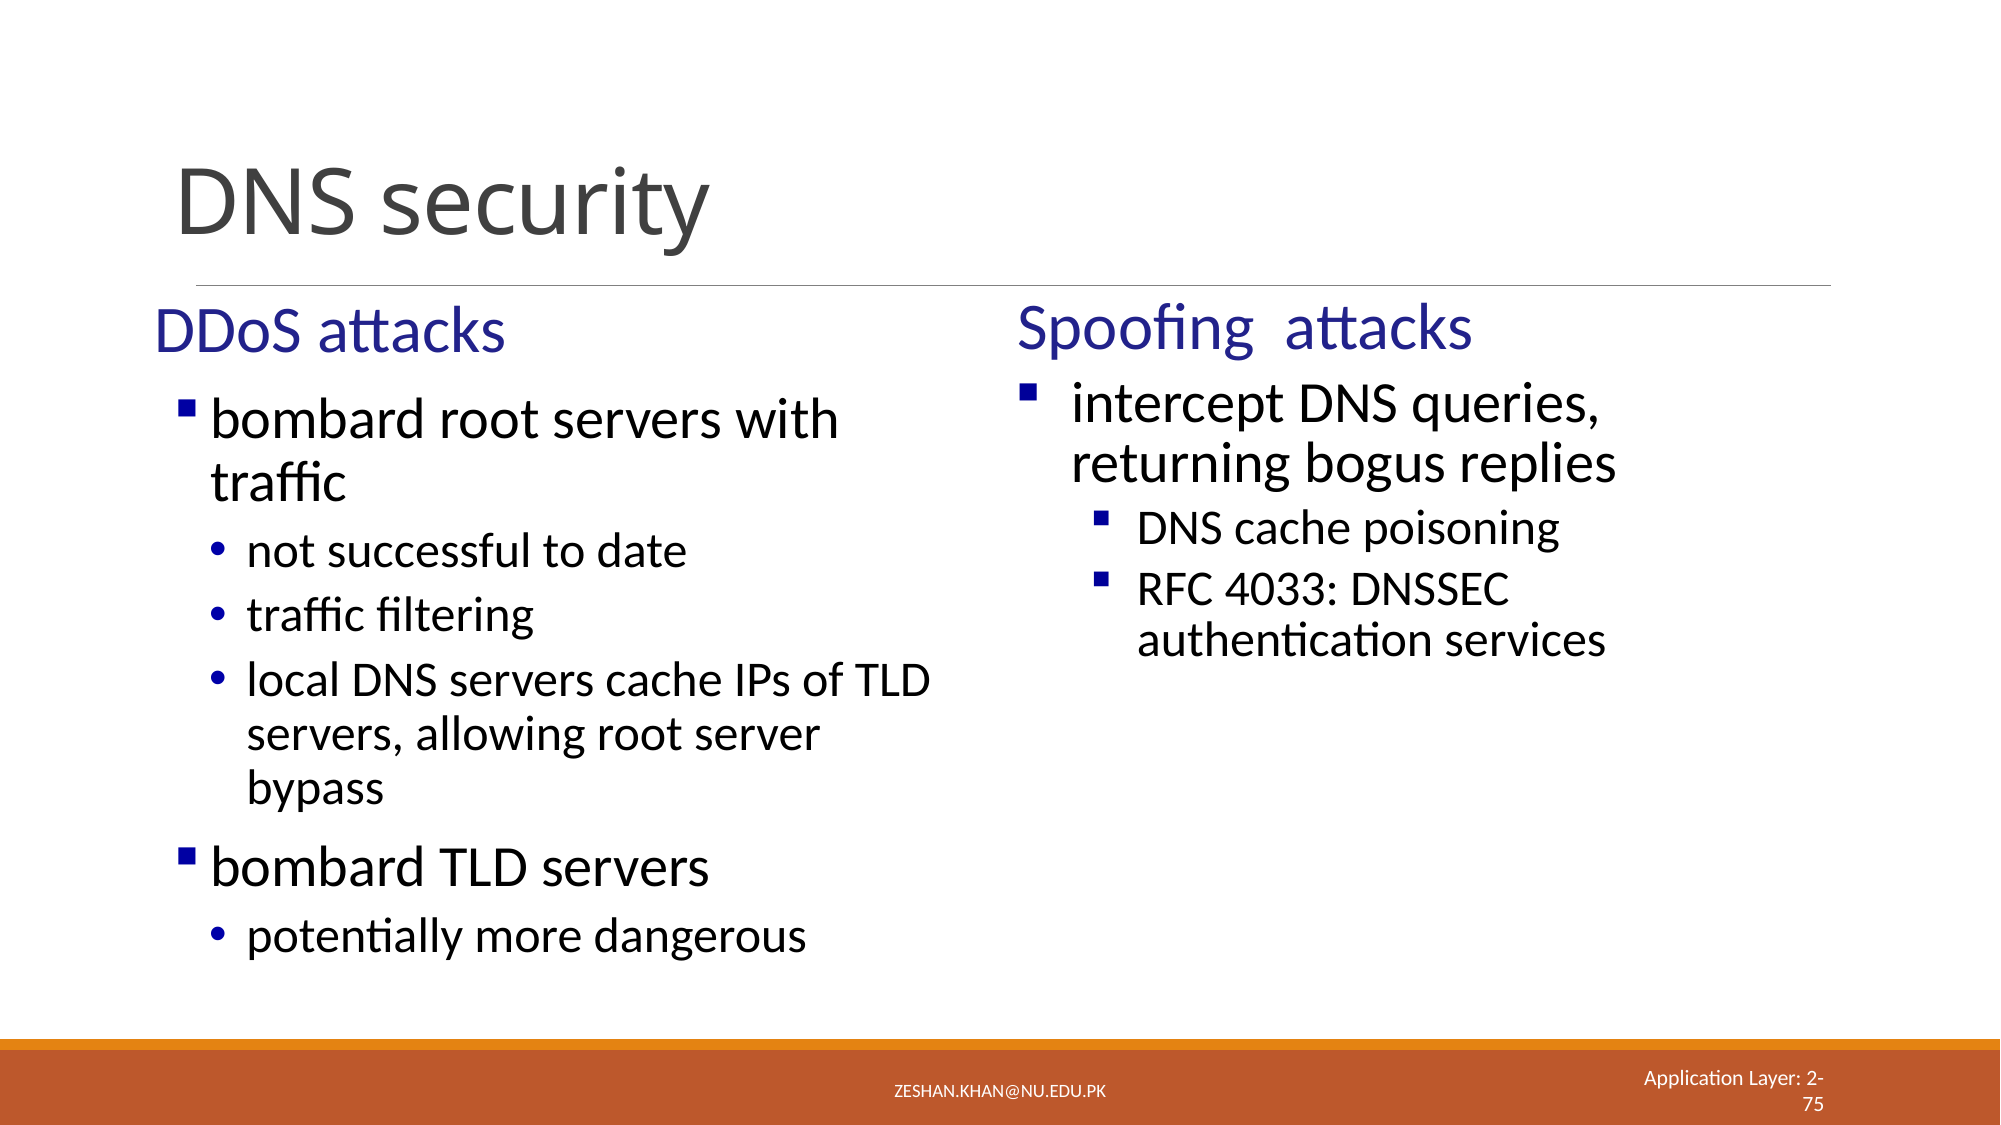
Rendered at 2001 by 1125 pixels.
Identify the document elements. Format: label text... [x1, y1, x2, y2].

text_box Spoofing attacks intercept DNS queries, returning bogus replies DNS cache poisoning RFC 4033: DNSSEC authentication services [999, 287, 1781, 1013]
footer zeshan.khan@nu.edu.pk [604, 1059, 1396, 1120]
text_box DDoS attacks bombard root servers with traffic not successful to date traffic filtering local DNS servers cache IPs of TLD servers, allowing root server bypass bombard TLD servers potentially more dangerous [137, 287, 962, 1013]
title DNS security [158, 114, 1884, 262]
slide_number Application Layer: 2-75 [1624, 1059, 1840, 1120]
